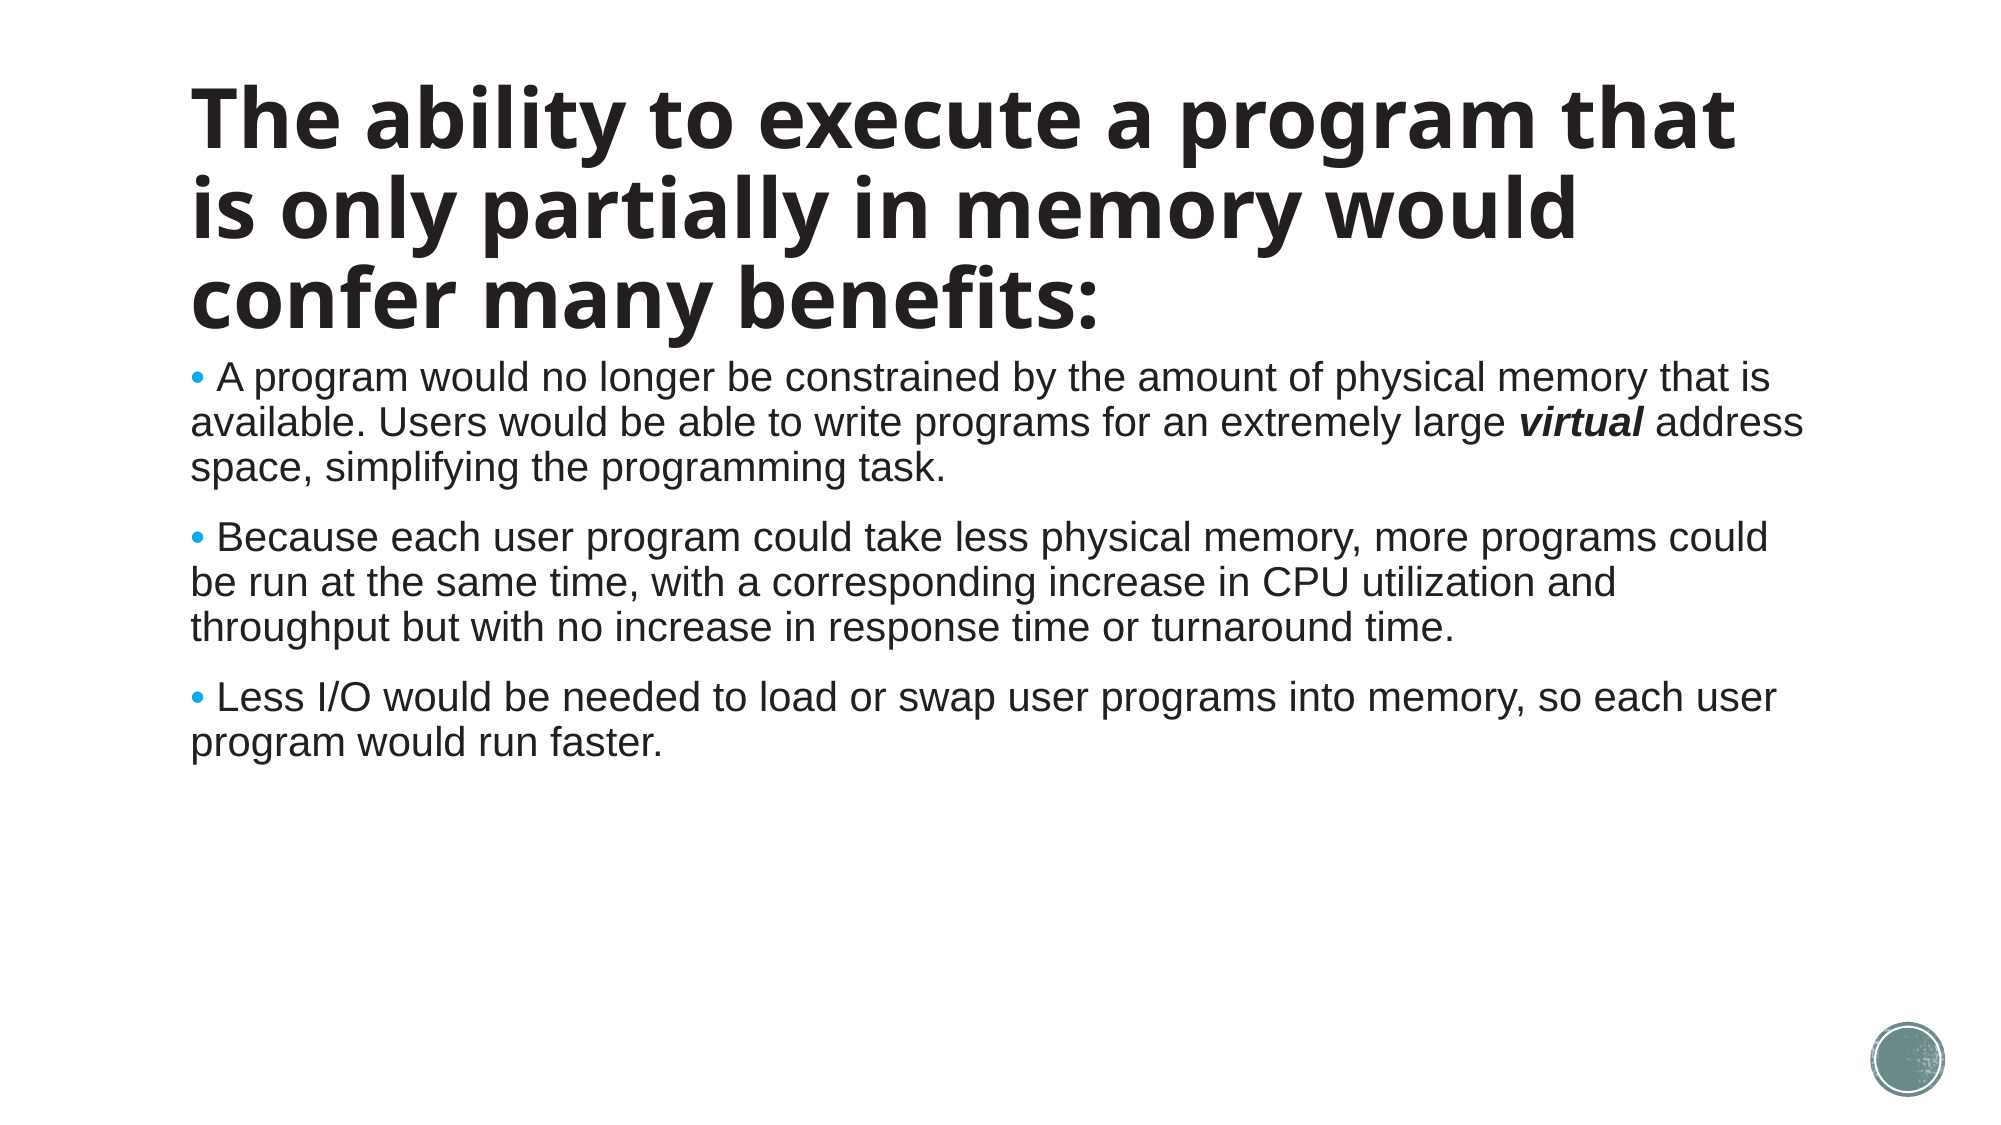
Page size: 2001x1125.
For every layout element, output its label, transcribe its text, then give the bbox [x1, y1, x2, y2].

title The ability to execute a program that is only partially in memory would confer many benefits: [175, 79, 1826, 344]
list • A program would no longer be constrained by the amount of physical memory that is available. Users would be able to write programs for an extremely large virtual address space, simplifying the programming task. • Because each user program could take less physical memory, more programs could be run at the same time, with a corresponding increase in CPU utilization and throughput but with no increase in response time or turnaround time. • Less I/O would be needed to load or swap user programs into memory, so each user program would run faster. [175, 348, 1826, 1013]
